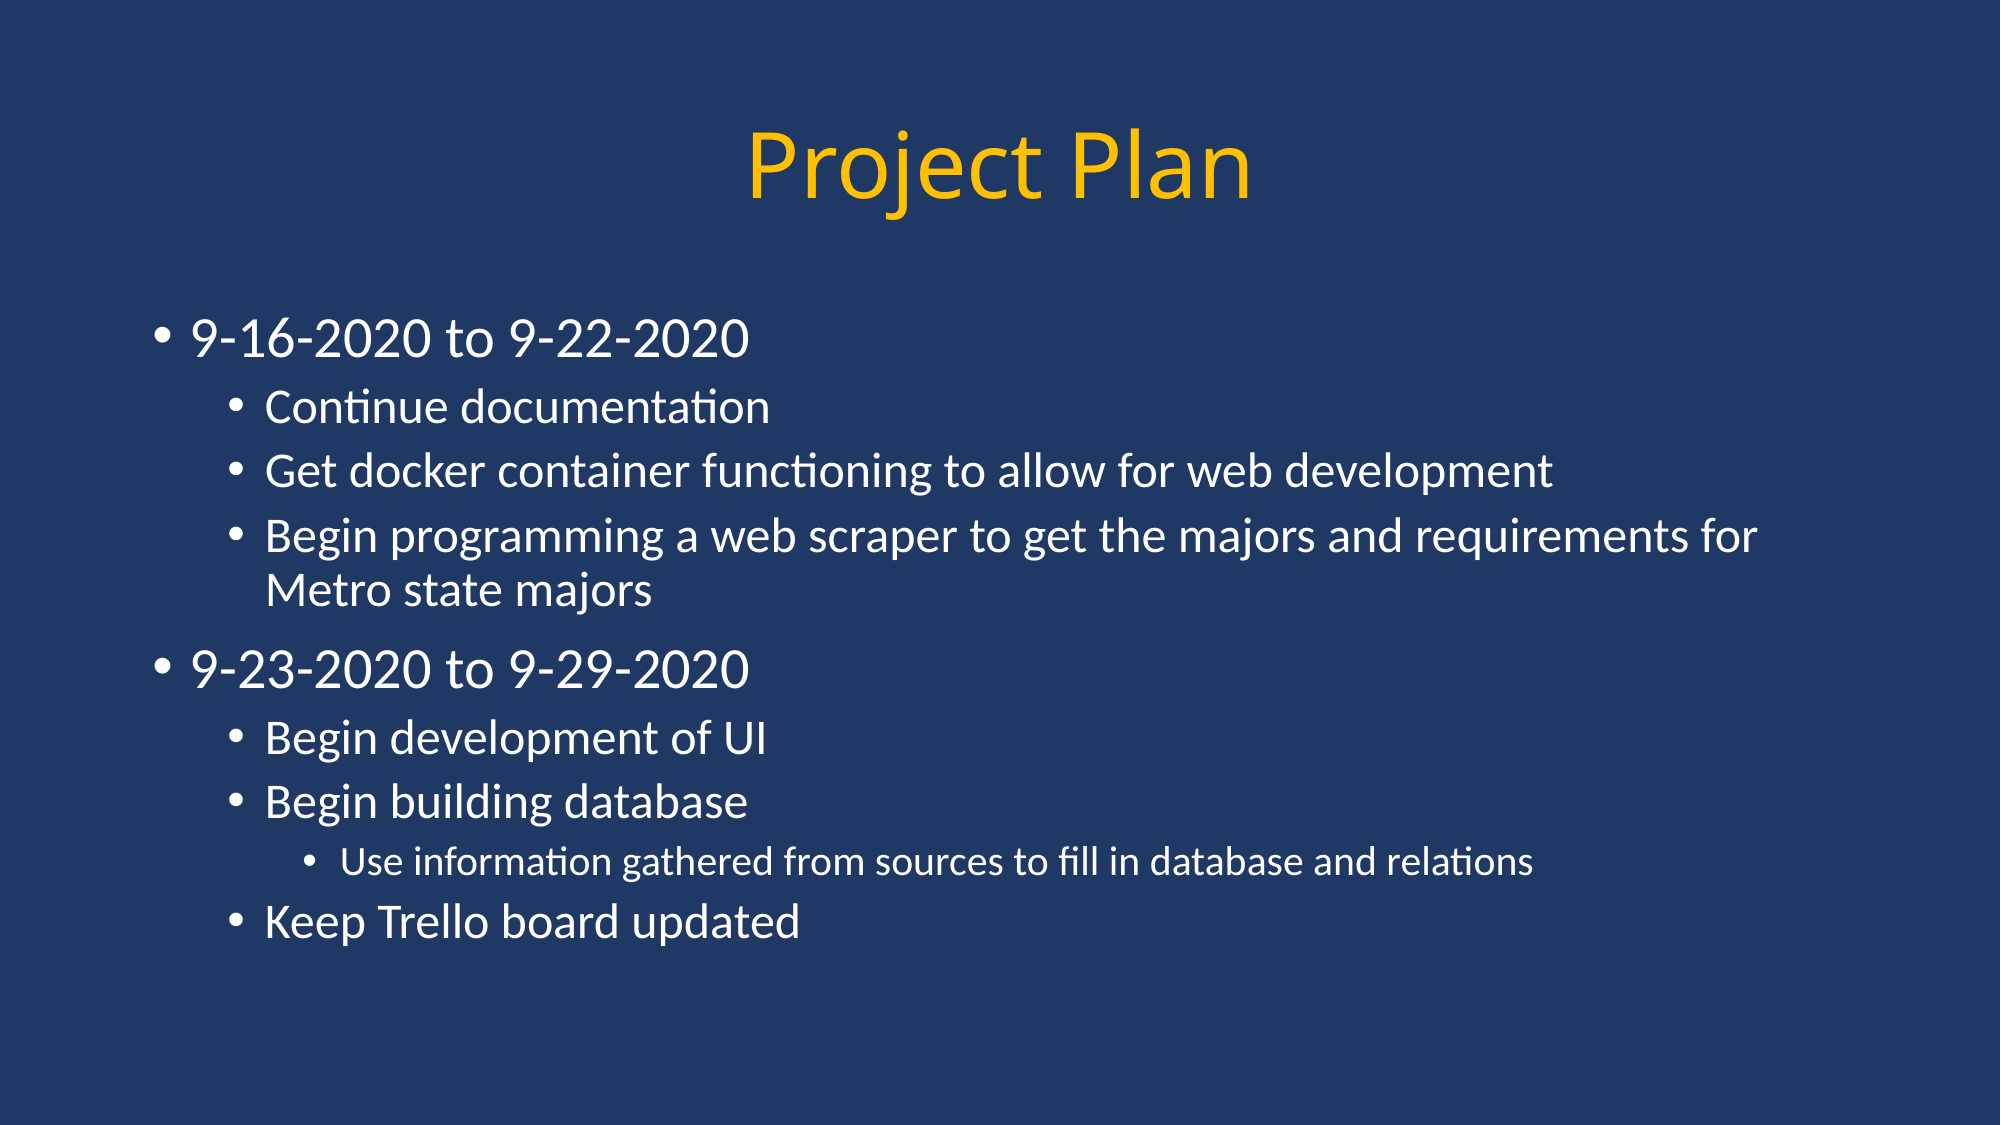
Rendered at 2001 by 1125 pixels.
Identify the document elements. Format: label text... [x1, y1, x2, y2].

title Project Plan [137, 59, 1863, 278]
list 9-16-2020 to 9-22-2020 Continue documentation Get docker container functioning to allow for web development Begin programming a web scraper to get the majors and requirements for Metro state majors 9-23-2020 to 9-29-2020 Begin development of UI Begin building database Use information gathered from sources to fill in database and relations Keep Trello board updated [137, 299, 1863, 1014]
